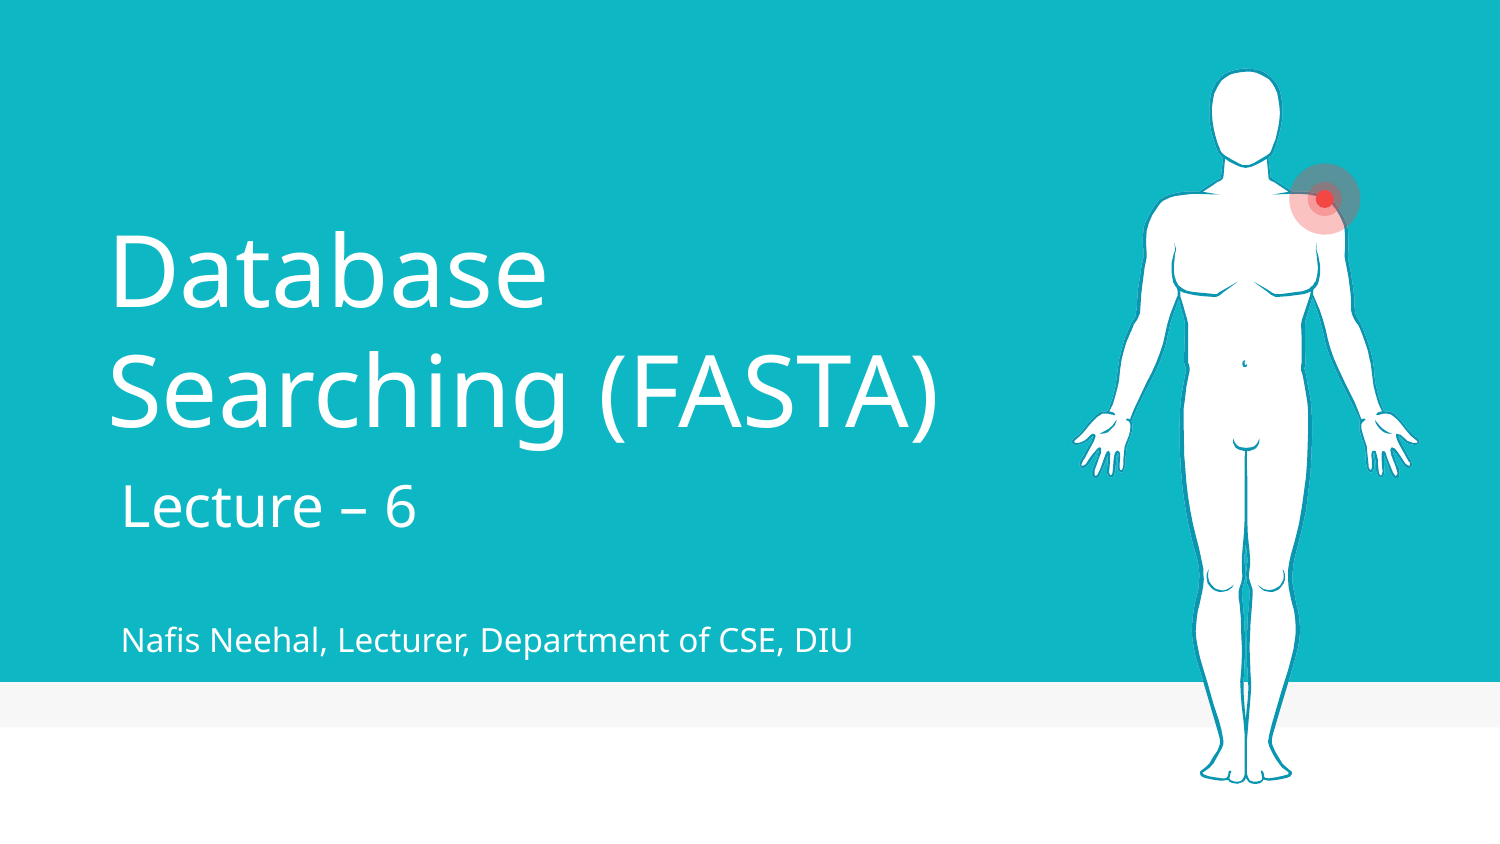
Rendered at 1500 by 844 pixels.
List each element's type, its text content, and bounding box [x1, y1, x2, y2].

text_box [1288, 163, 1361, 235]
text_box Lecture – 6 [105, 462, 911, 547]
title Database Searching (FASTA) [92, 63, 1013, 463]
text_box Nafis Neehal, Lecturer, Department of CSE, DIU [105, 611, 895, 667]
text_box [1071, 68, 1420, 785]
